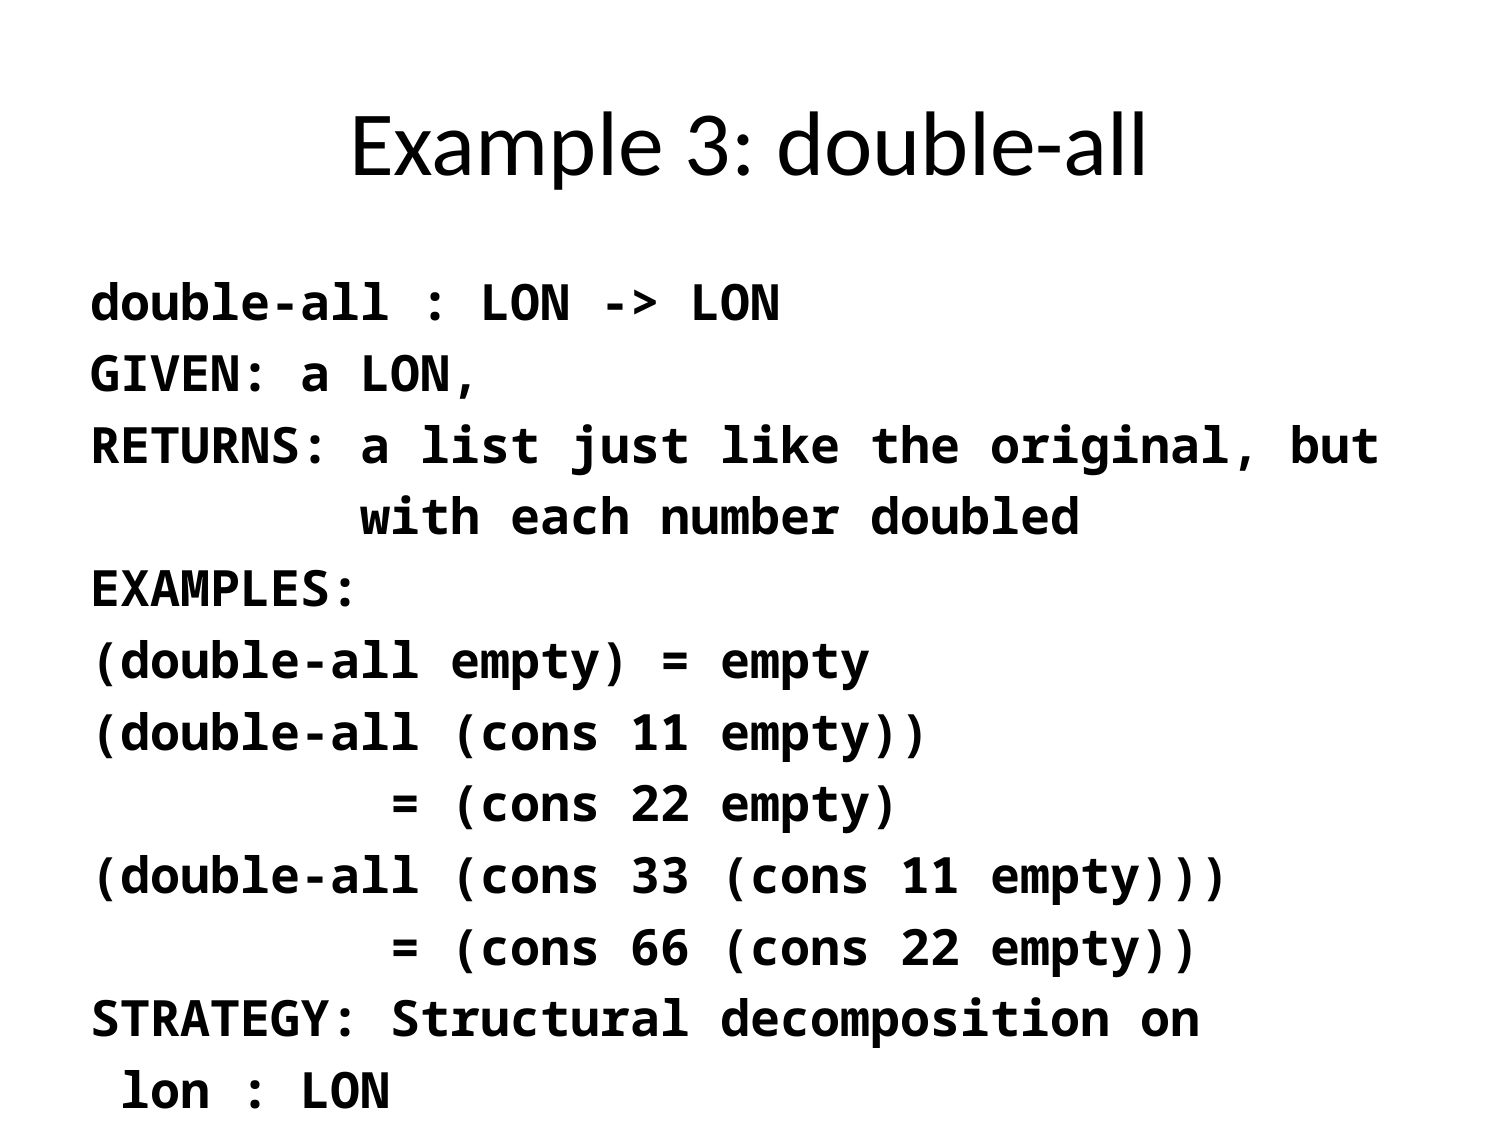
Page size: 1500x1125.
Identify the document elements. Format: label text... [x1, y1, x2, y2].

list double-all : LON -> LON GIVEN: a LON, RETURNS: a list just like the original, but with each number doubled EXAMPLES: (double-all empty) = empty (double-all (cons 11 empty)) = (cons 22 empty) (double-all (cons 33 (cons 11 empty))) = (cons 66 (cons 22 empty)) STRATEGY: Structural decomposition on lon : LON [75, 262, 1425, 1005]
title Example 3: double-all [75, 45, 1425, 233]
